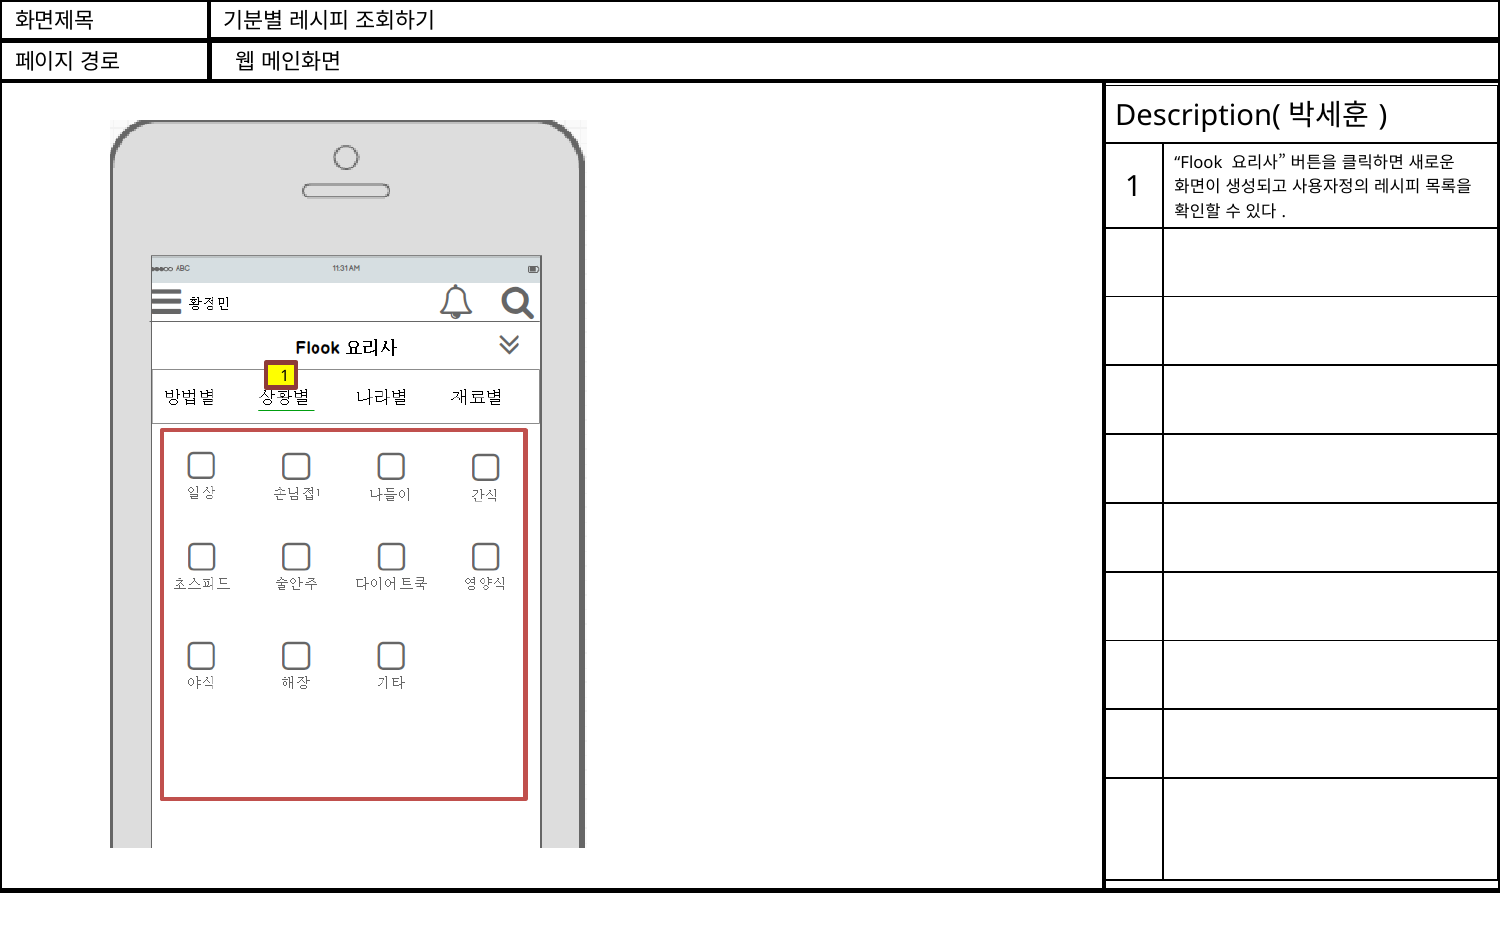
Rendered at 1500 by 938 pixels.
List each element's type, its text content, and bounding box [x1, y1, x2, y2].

text_box 기분별 레시피 조회하기 [207, 0, 1500, 39]
table_cell [1164, 641, 1497, 708]
text_box 화면제목 [0, 0, 207, 39]
table_cell [1164, 435, 1497, 502]
text_box [1106, 83, 1500, 893]
table_cell [1105, 641, 1162, 708]
text_box 웹 메인화면 [207, 39, 1500, 83]
table_cell 1 [1105, 144, 1162, 227]
table_cell [1105, 435, 1162, 502]
table_cell [1164, 573, 1497, 640]
table_cell [1105, 297, 1162, 364]
text_box 페이지 경로 [0, 39, 207, 79]
table_cell [1164, 297, 1497, 364]
table_cell [1105, 710, 1162, 777]
table_cell [1164, 504, 1497, 571]
table_header Description(박세훈) [1105, 86, 1497, 142]
table_cell [1164, 366, 1497, 433]
picture [110, 120, 588, 848]
table_cell [1105, 573, 1162, 640]
table_cell [1164, 779, 1497, 879]
table_cell [1105, 779, 1162, 879]
text_box [0, 79, 1106, 893]
table_cell [1105, 229, 1162, 296]
table_cell [1164, 710, 1497, 777]
table_cell “Flook 요리사” 버튼을 클릭하면 새로운 화면이 생성되고 사용자정의 레시피 목록을 확인할 수 있다. [1164, 144, 1497, 227]
table_cell [1105, 366, 1162, 433]
table_cell [1164, 229, 1497, 296]
table_cell [1105, 504, 1162, 571]
